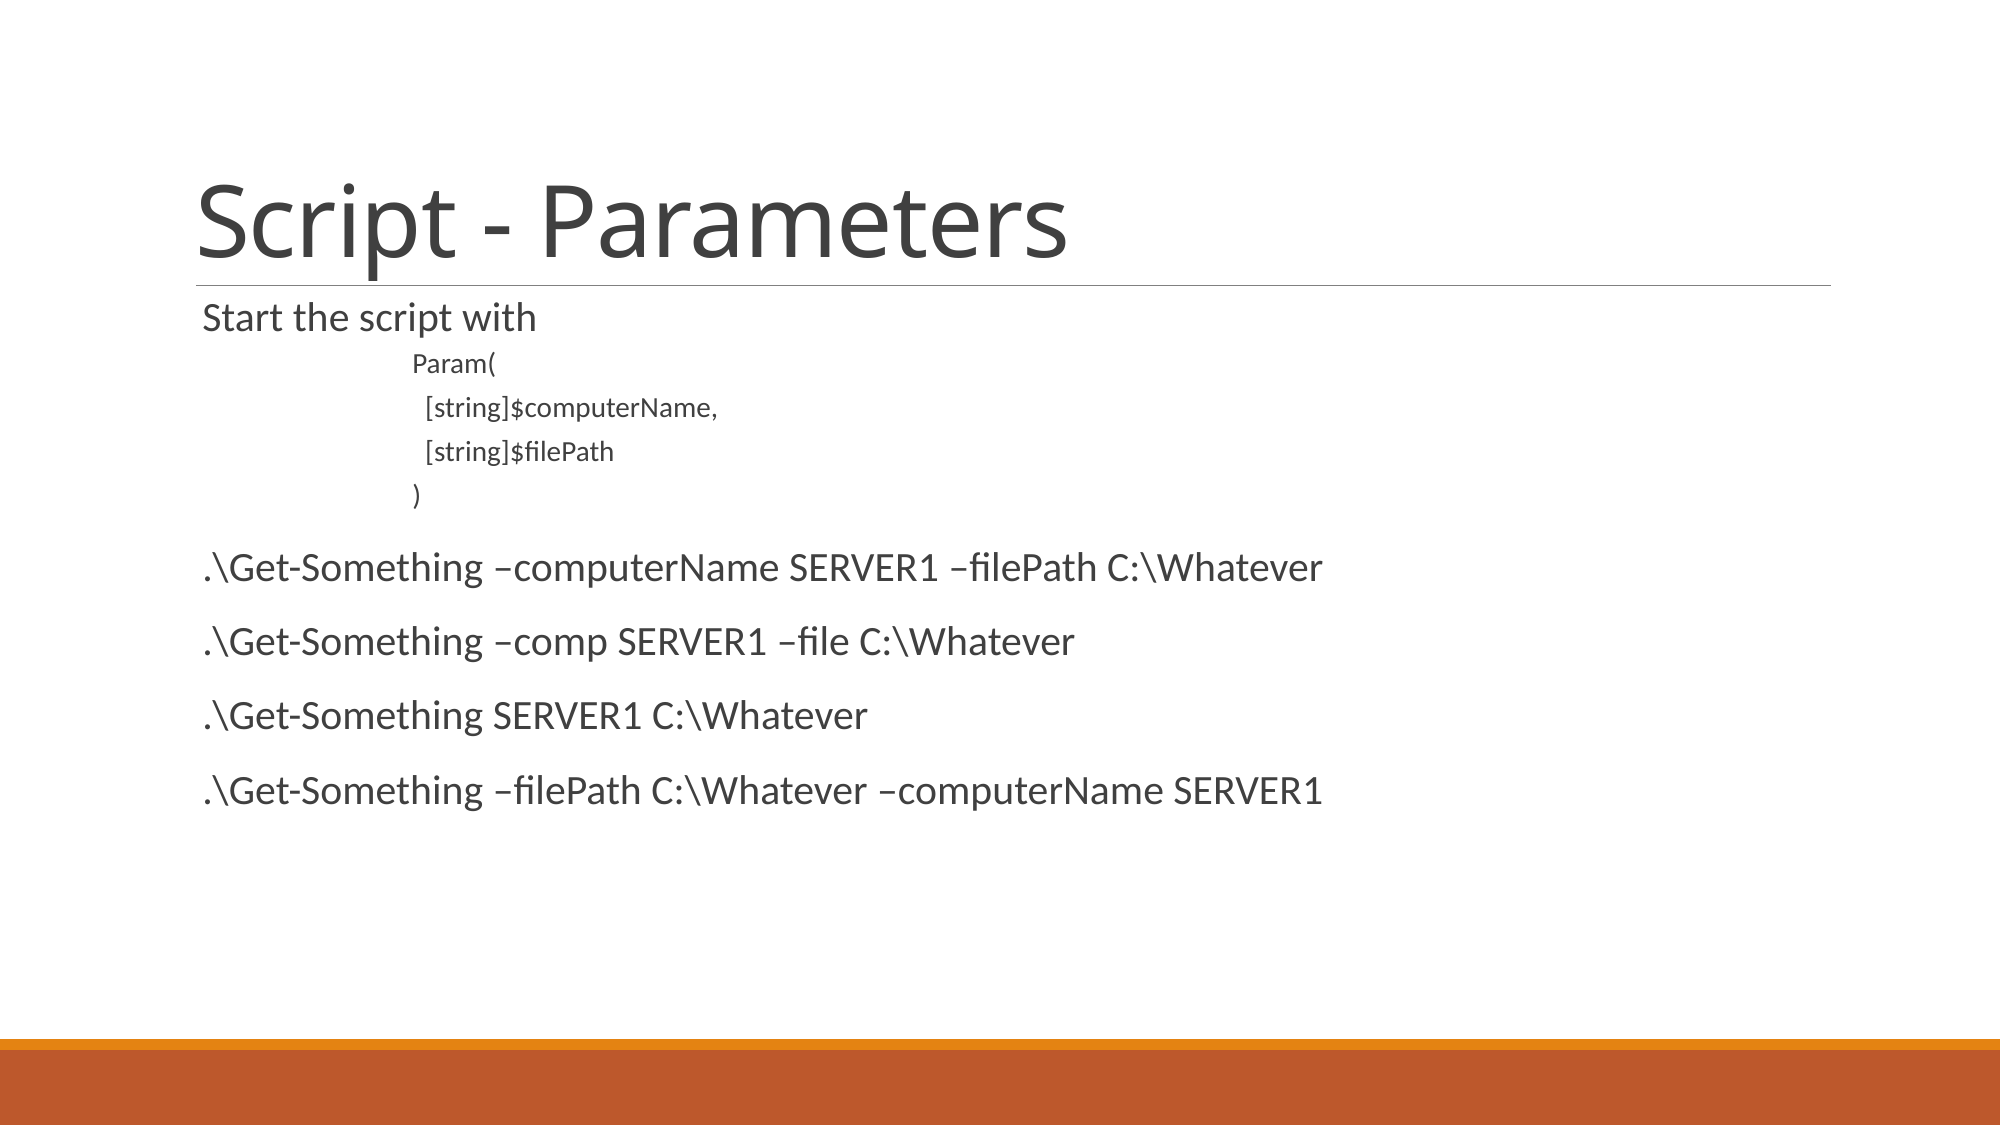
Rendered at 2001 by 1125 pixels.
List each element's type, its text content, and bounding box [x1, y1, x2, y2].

title Script - Parameters [180, 47, 1830, 285]
list Start the script with Param( [string]$computerName, [string]$filePath ) .\Get-Something –computerName SERVER1 –filePath C:\Whatever .\Get-Something –comp SERVER1 –file C:\Whatever .\Get-Something SERVER1 C:\Whatever .\Get-Something –filePath C:\Whatever –computerName SERVER1 [187, 287, 1876, 951]
